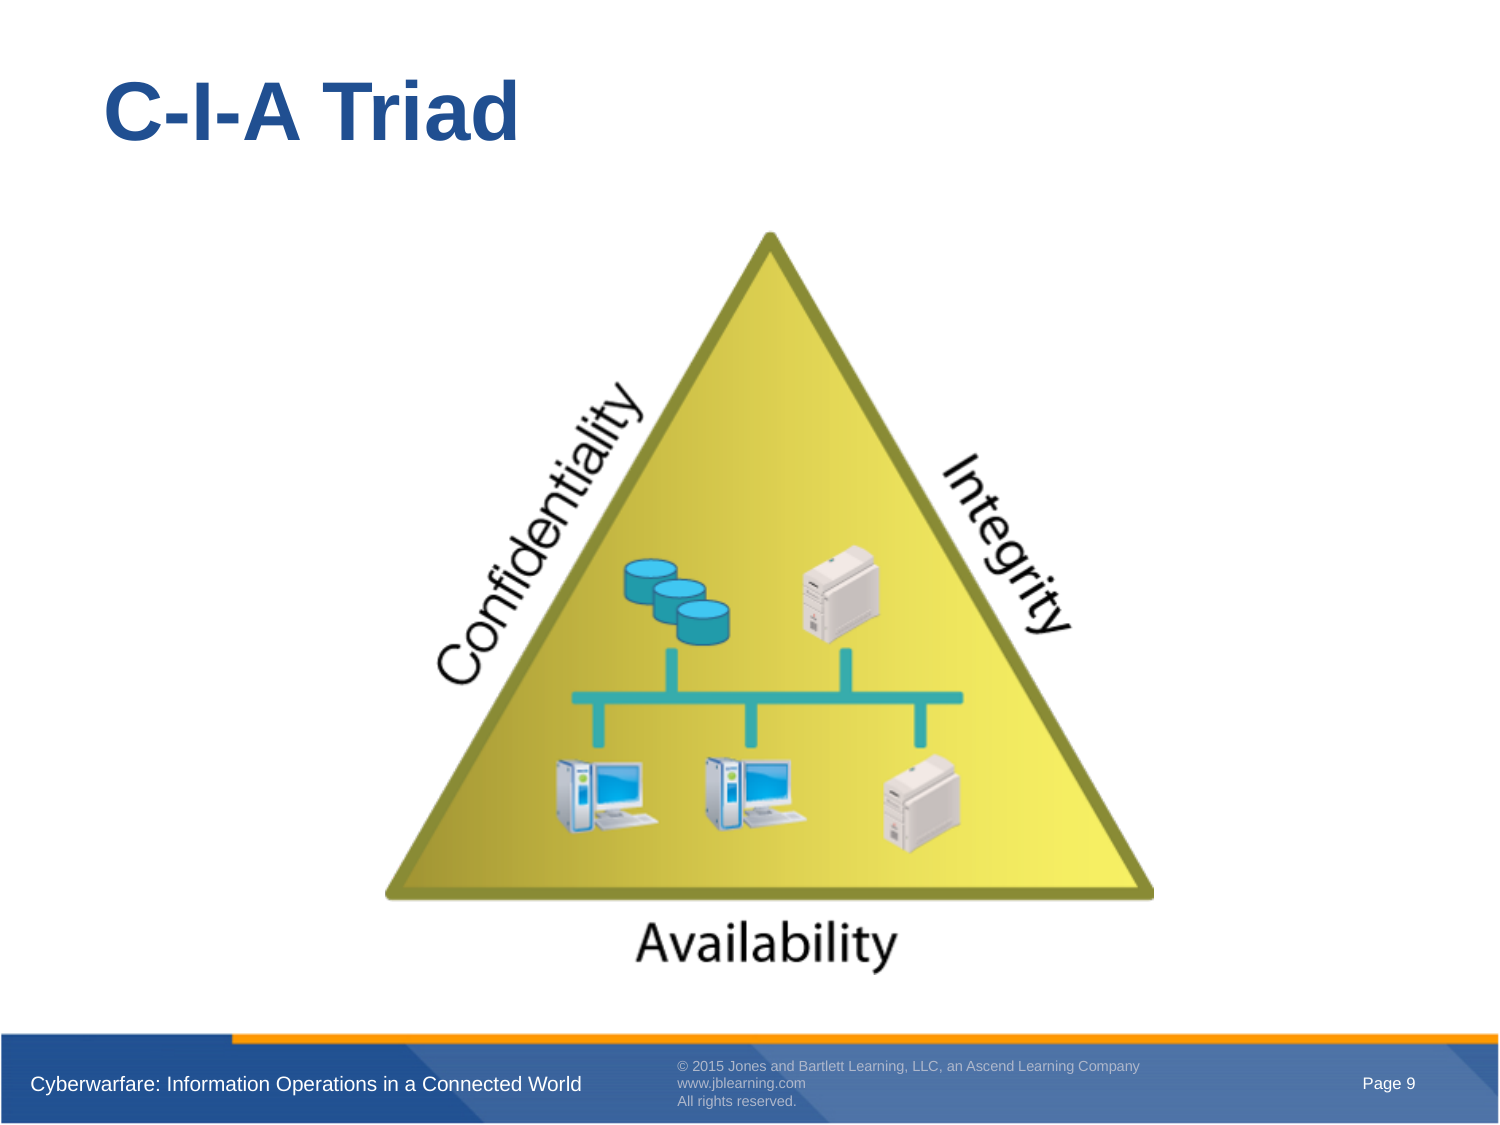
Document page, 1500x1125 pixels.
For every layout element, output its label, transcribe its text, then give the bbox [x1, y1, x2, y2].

picture [0, 1032, 1500, 1125]
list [384, 212, 1154, 976]
title C-I-A Triad [88, 49, 1451, 129]
